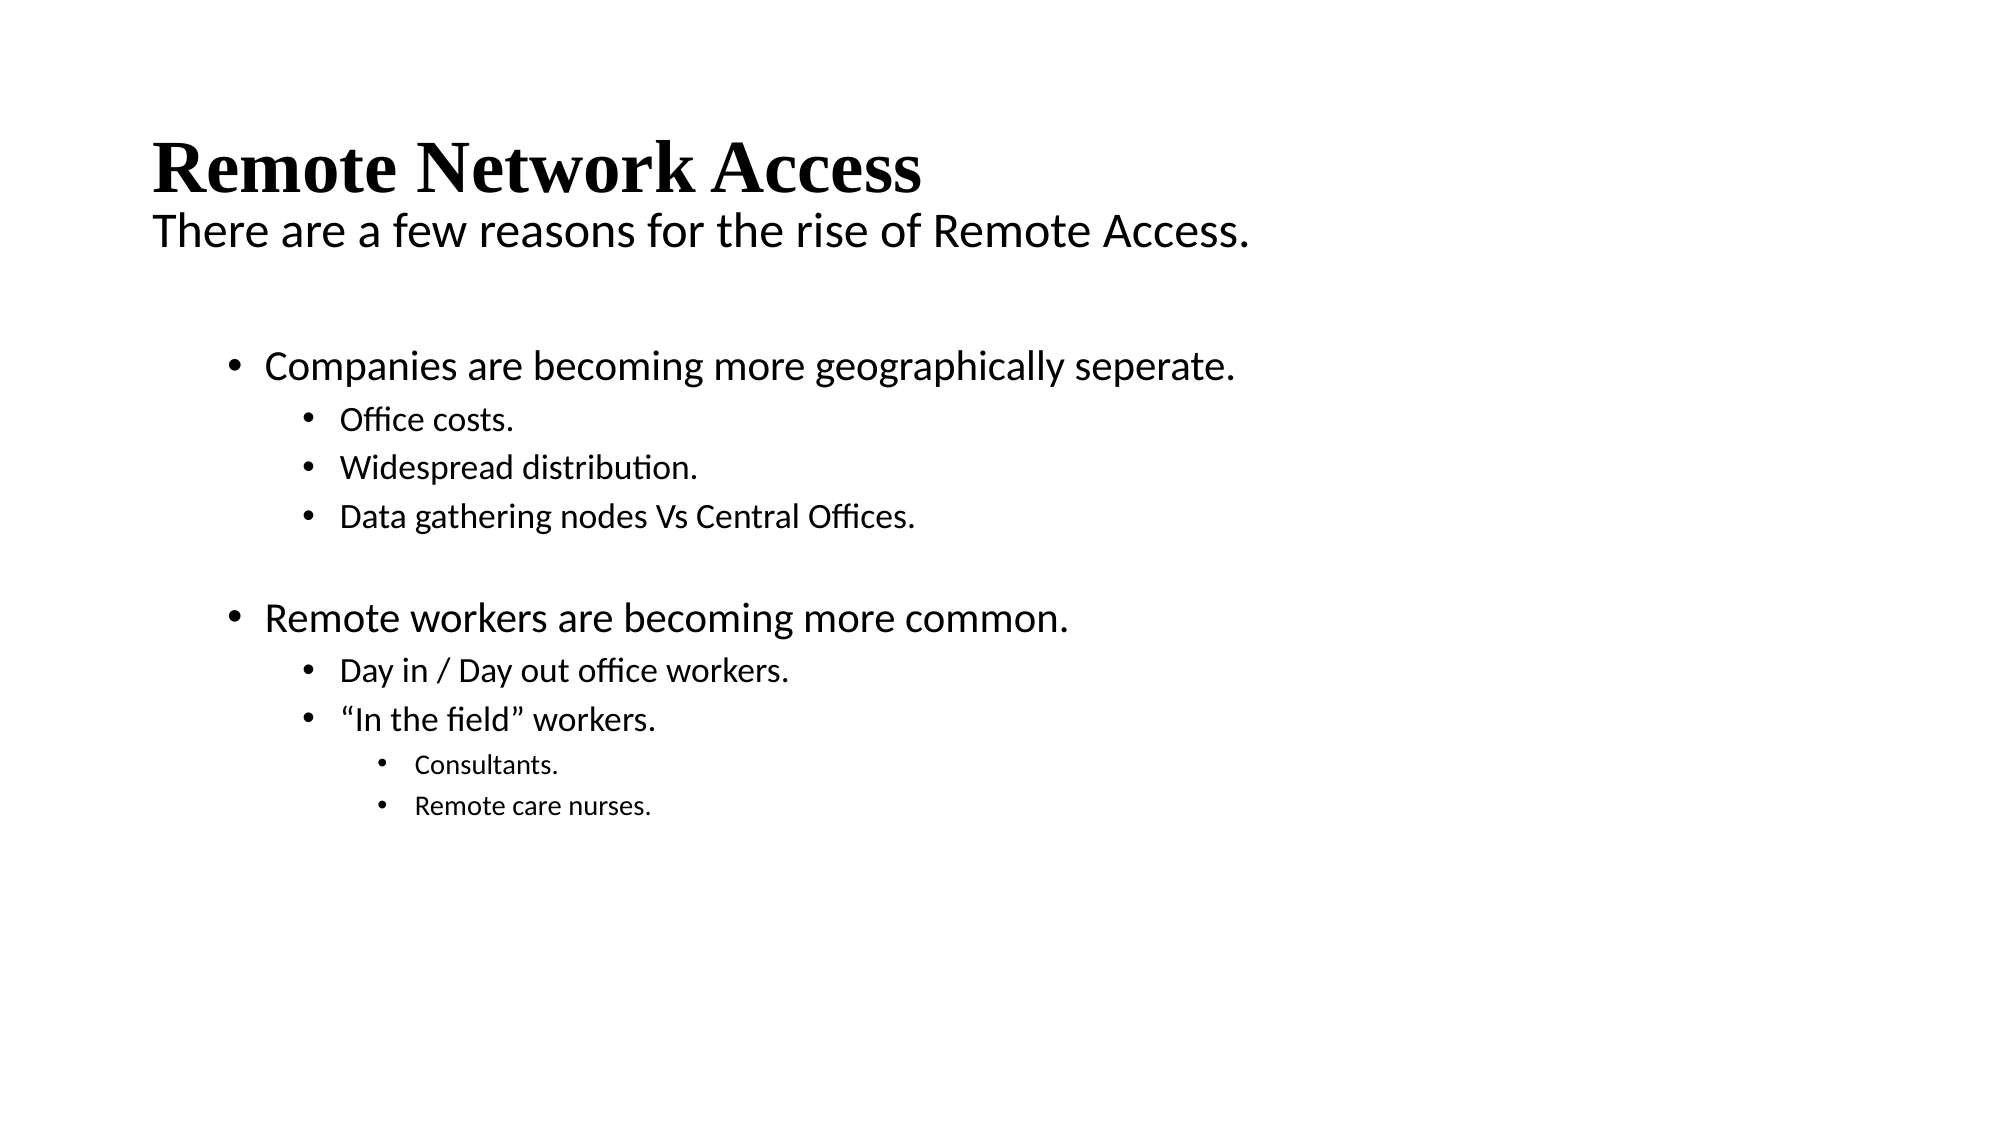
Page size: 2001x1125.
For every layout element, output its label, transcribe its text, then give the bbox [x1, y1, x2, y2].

list There are a few reasons for the rise of Remote Access. Companies are becoming more geographically seperate. Office costs. Widespread distribution. Data gathering nodes Vs Central Offices. Remote workers are becoming more common. Day in / Day out office workers. “In the field” workers. Consultants. Remote care nurses. [137, 197, 1863, 1033]
title Remote Network Access [137, 59, 1863, 197]
